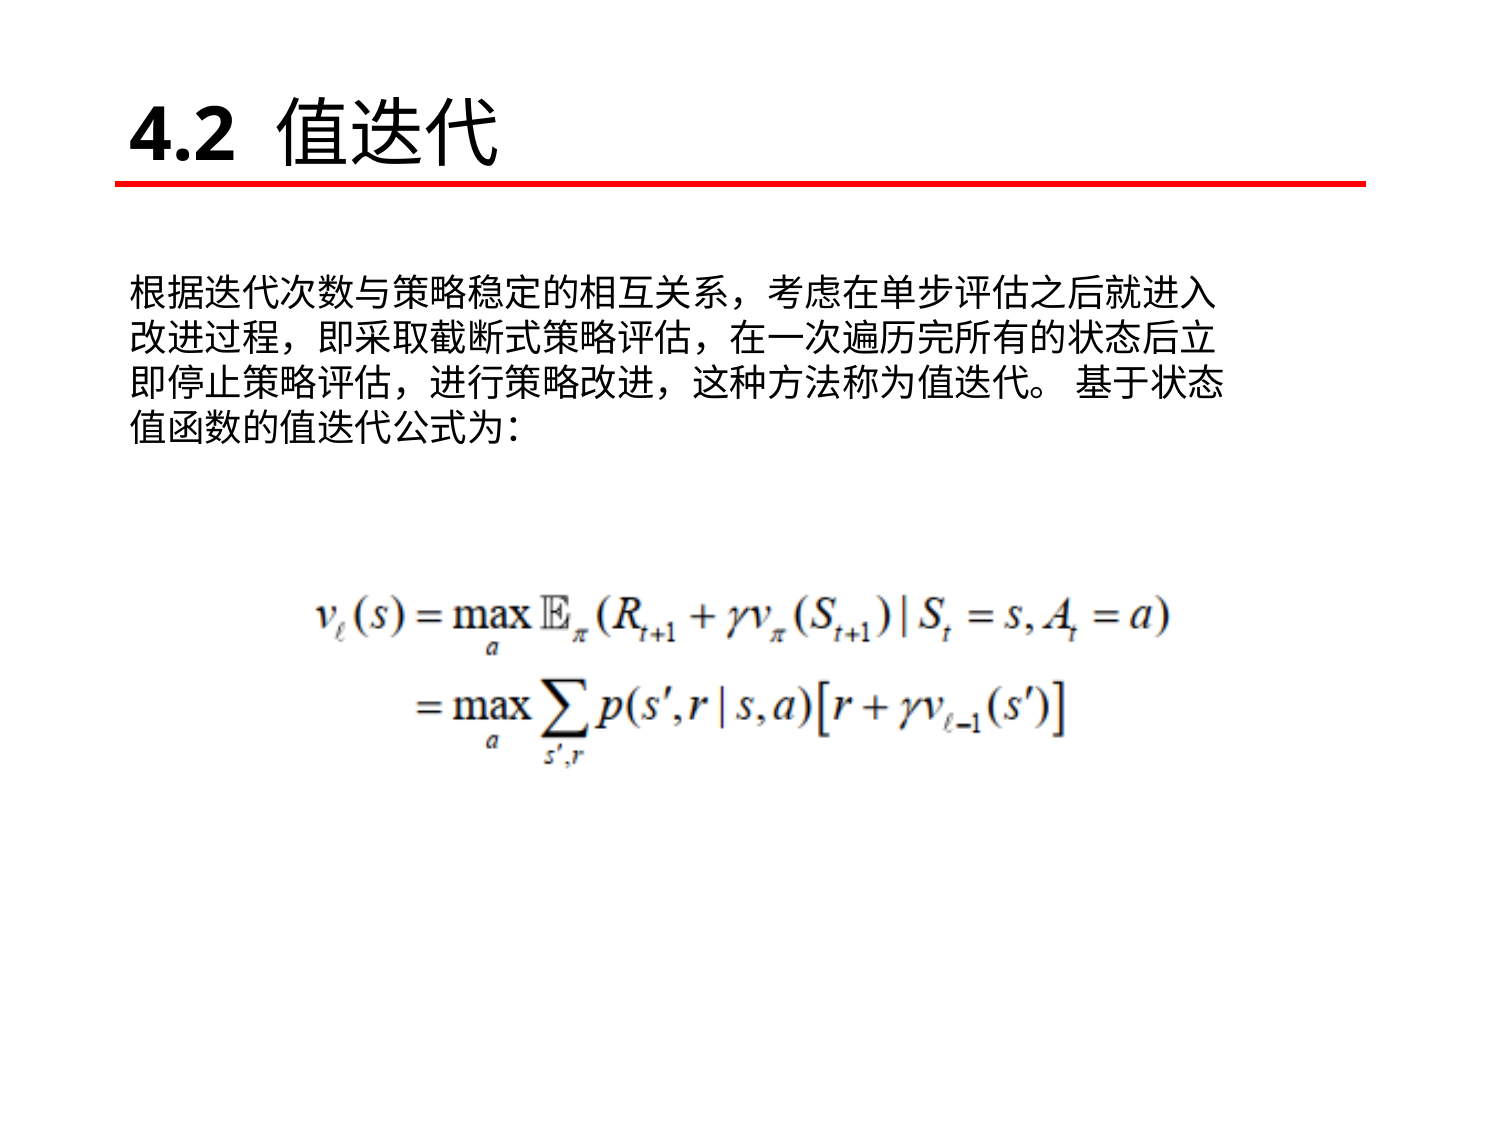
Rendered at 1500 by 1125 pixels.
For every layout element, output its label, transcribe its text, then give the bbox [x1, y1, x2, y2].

text_box 根据迭代次数与策略稳定的相互关系，考虑在单步评估之后就进入改进过程，即采取截断式策略评估，在一次遍历完所有的状态后立即停止策略评估，进行策略改进，这种方法称为值迭代。 基于状态值函数的值迭代公式为： [114, 261, 1252, 556]
picture [276, 549, 1204, 780]
text_box 4.2 值迭代 [114, 78, 828, 181]
